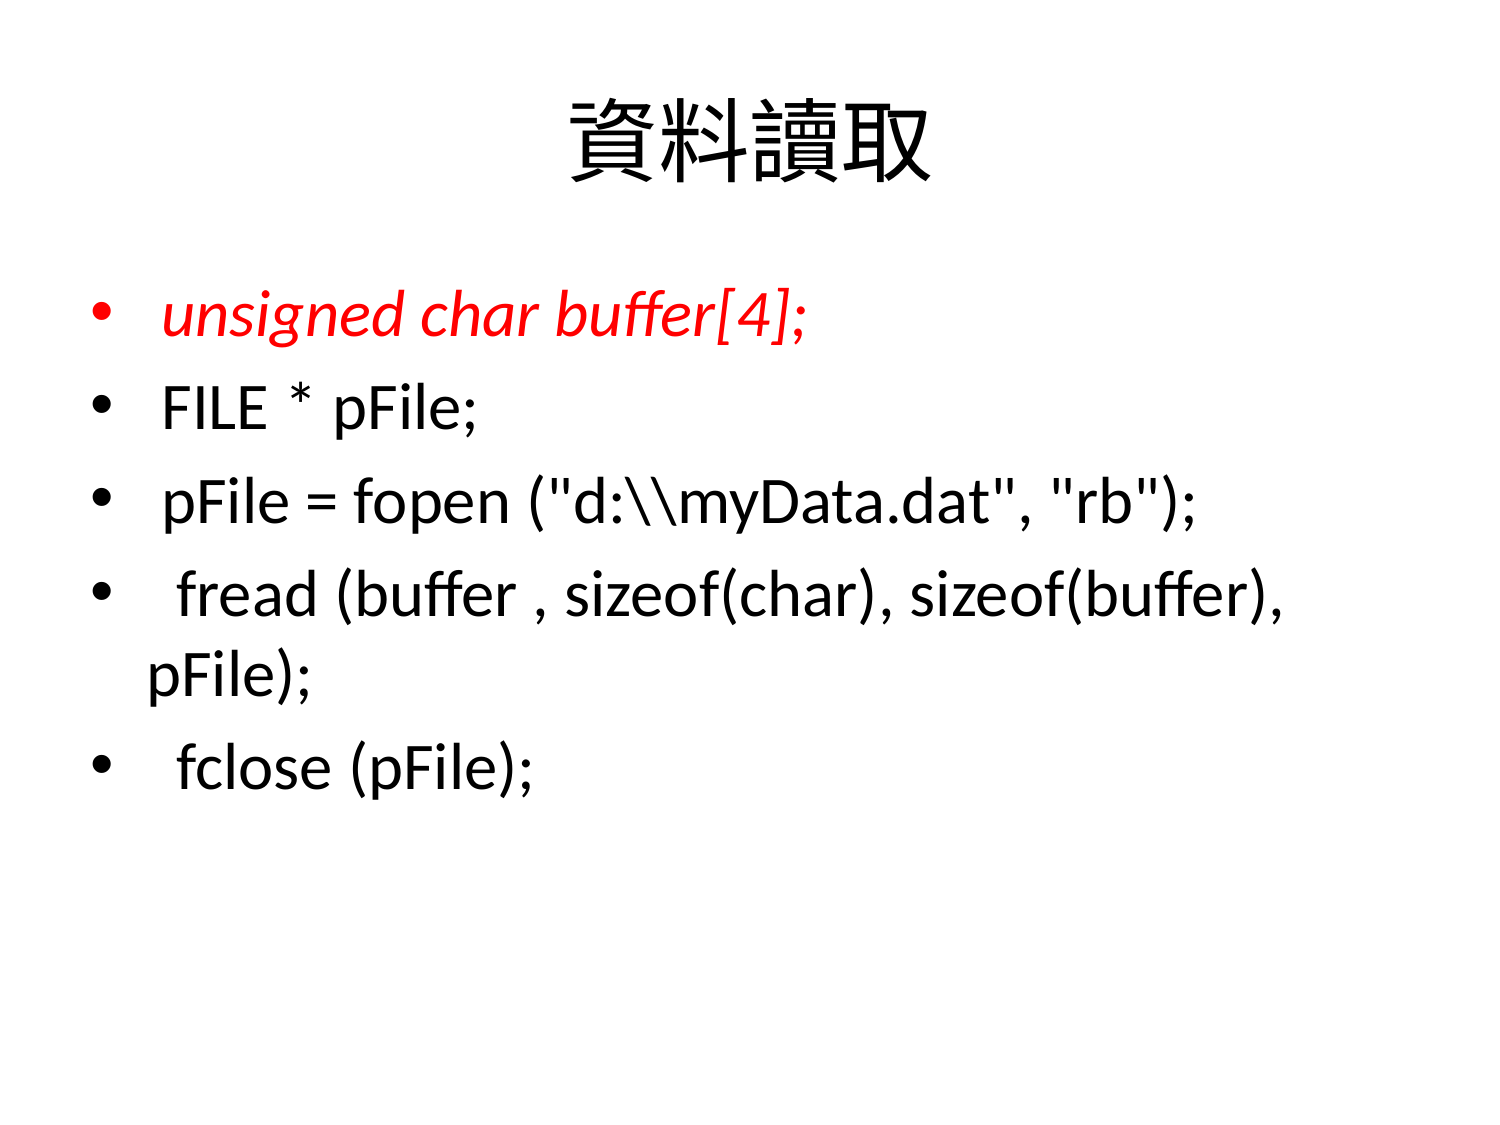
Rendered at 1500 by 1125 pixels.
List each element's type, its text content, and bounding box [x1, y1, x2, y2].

title 資料讀取 [75, 45, 1425, 233]
list unsigned char buffer[4]; FILE * pFile; pFile = fopen ("d:\\myData.dat", "rb"); fread (buffer , sizeof(char), sizeof(buffer), pFile); fclose (pFile); [75, 262, 1425, 1005]
